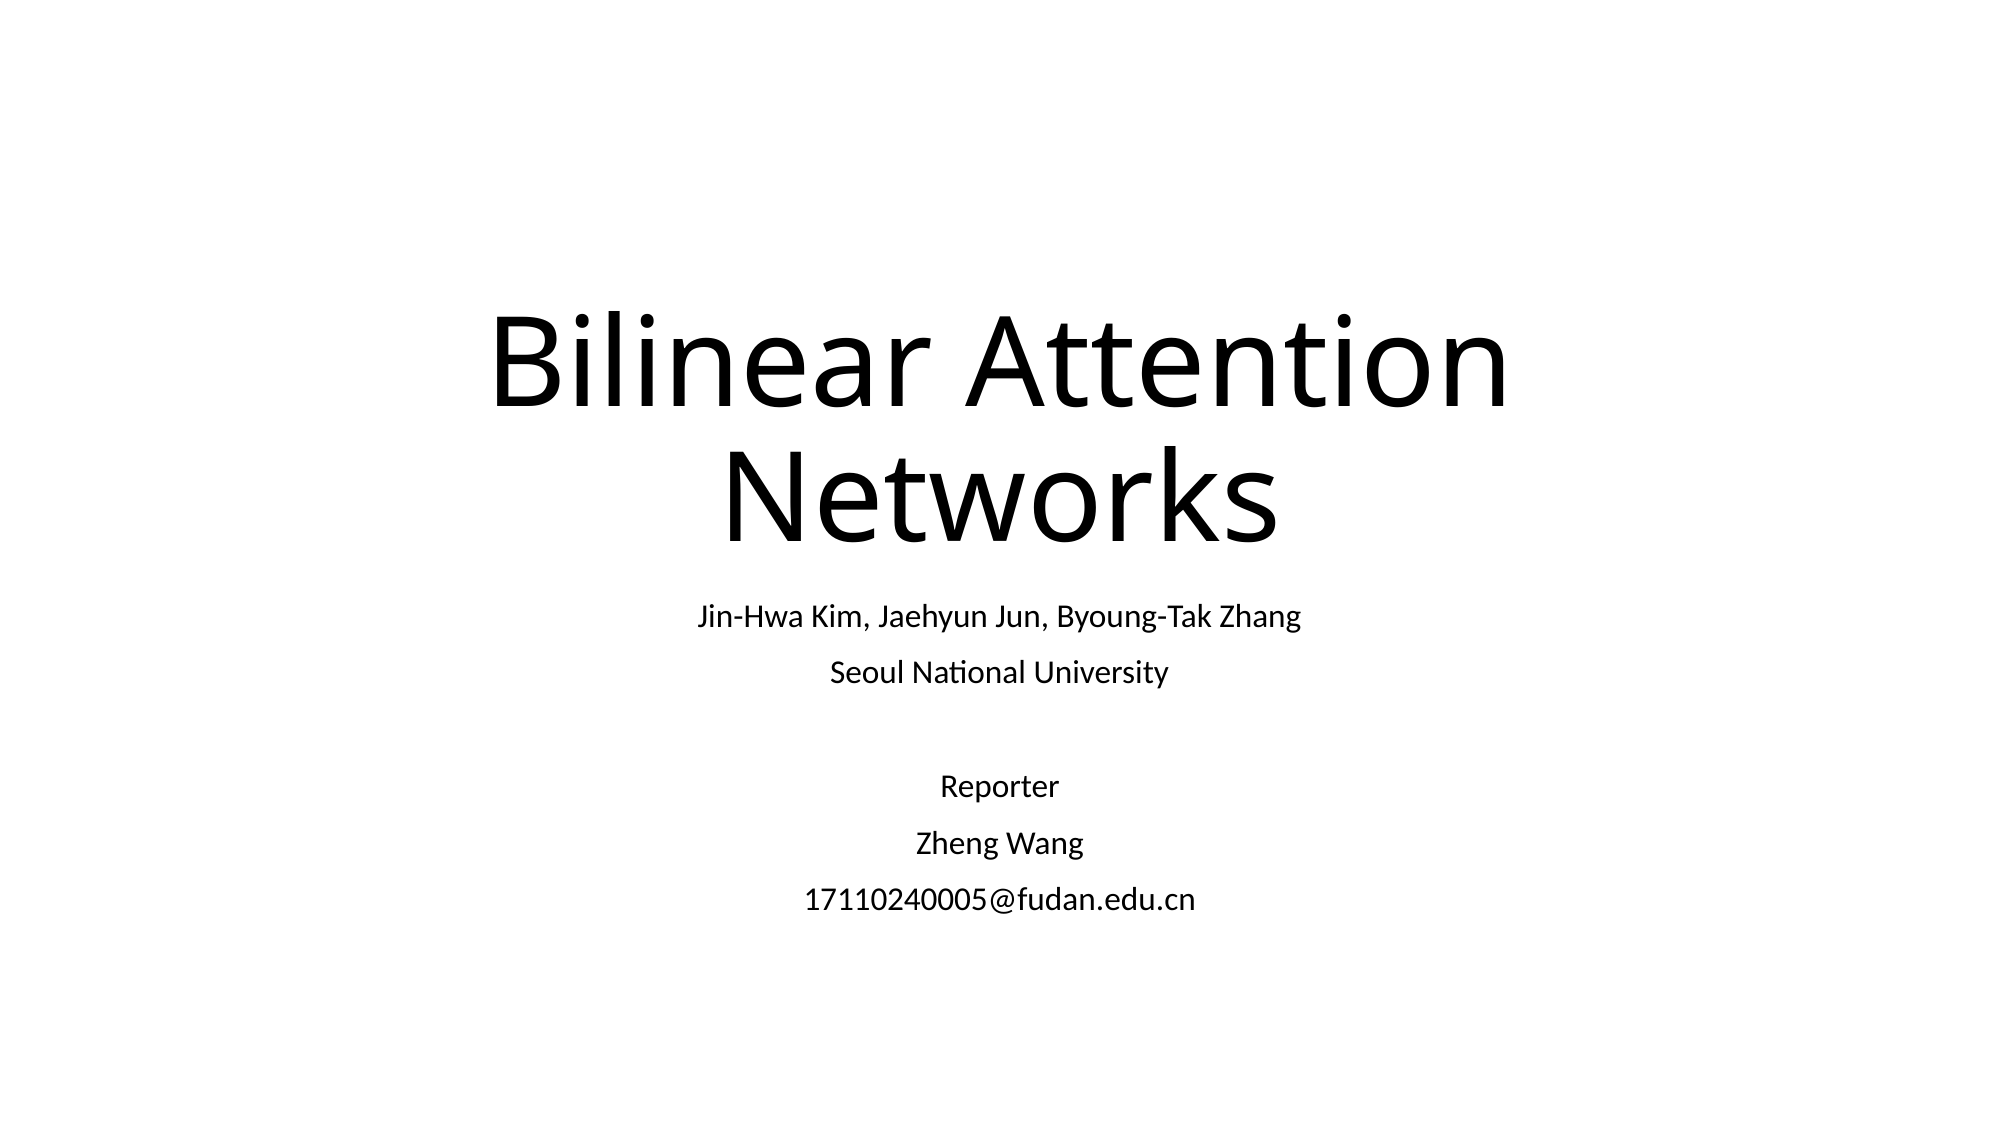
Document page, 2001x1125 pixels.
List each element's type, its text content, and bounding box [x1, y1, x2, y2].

subtitle Jin-Hwa Kim, Jaehyun Jun, Byoung-Tak Zhang Seoul National University Reporter Zheng Wang 17110240005@fudan.edu.cn [249, 590, 1750, 863]
title Bilinear Attention Networks [249, 184, 1750, 576]
